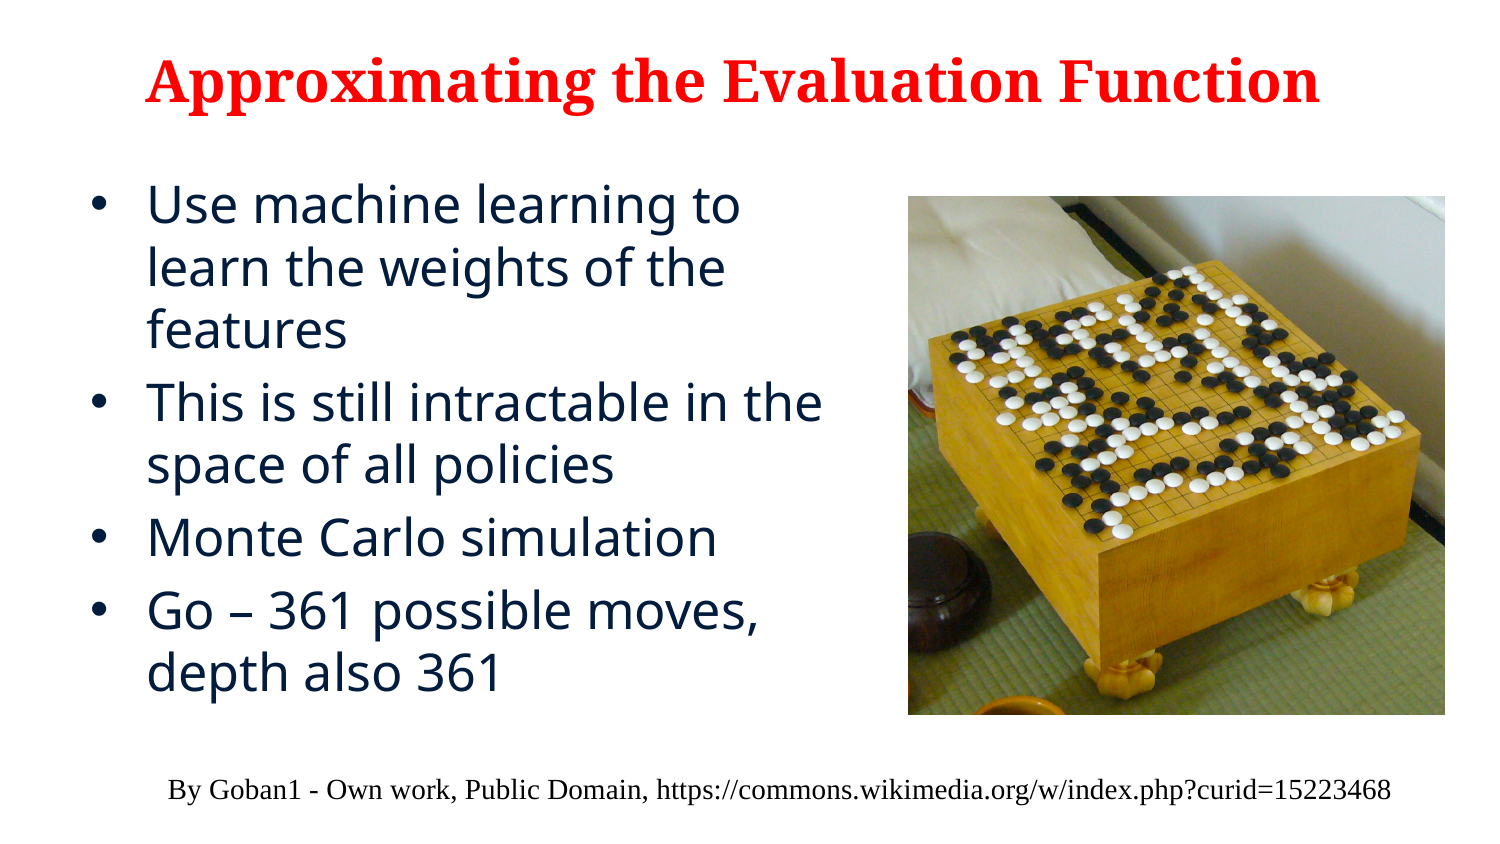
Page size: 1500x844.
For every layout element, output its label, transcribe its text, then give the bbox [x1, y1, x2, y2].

text_box By Goban1 - Own work, Public Domain, https://commons.wikimedia.org/w/index.php?curid=15223468 [152, 763, 1492, 813]
picture [908, 195, 1446, 716]
title Approximating the Evaluation Function [41, 37, 1425, 153]
list Use machine learning to learn the weights of the features This is still intractable in the space of all policies Monte Carlo simulation Go – 361 possible moves, depth also 361 [75, 164, 887, 715]
